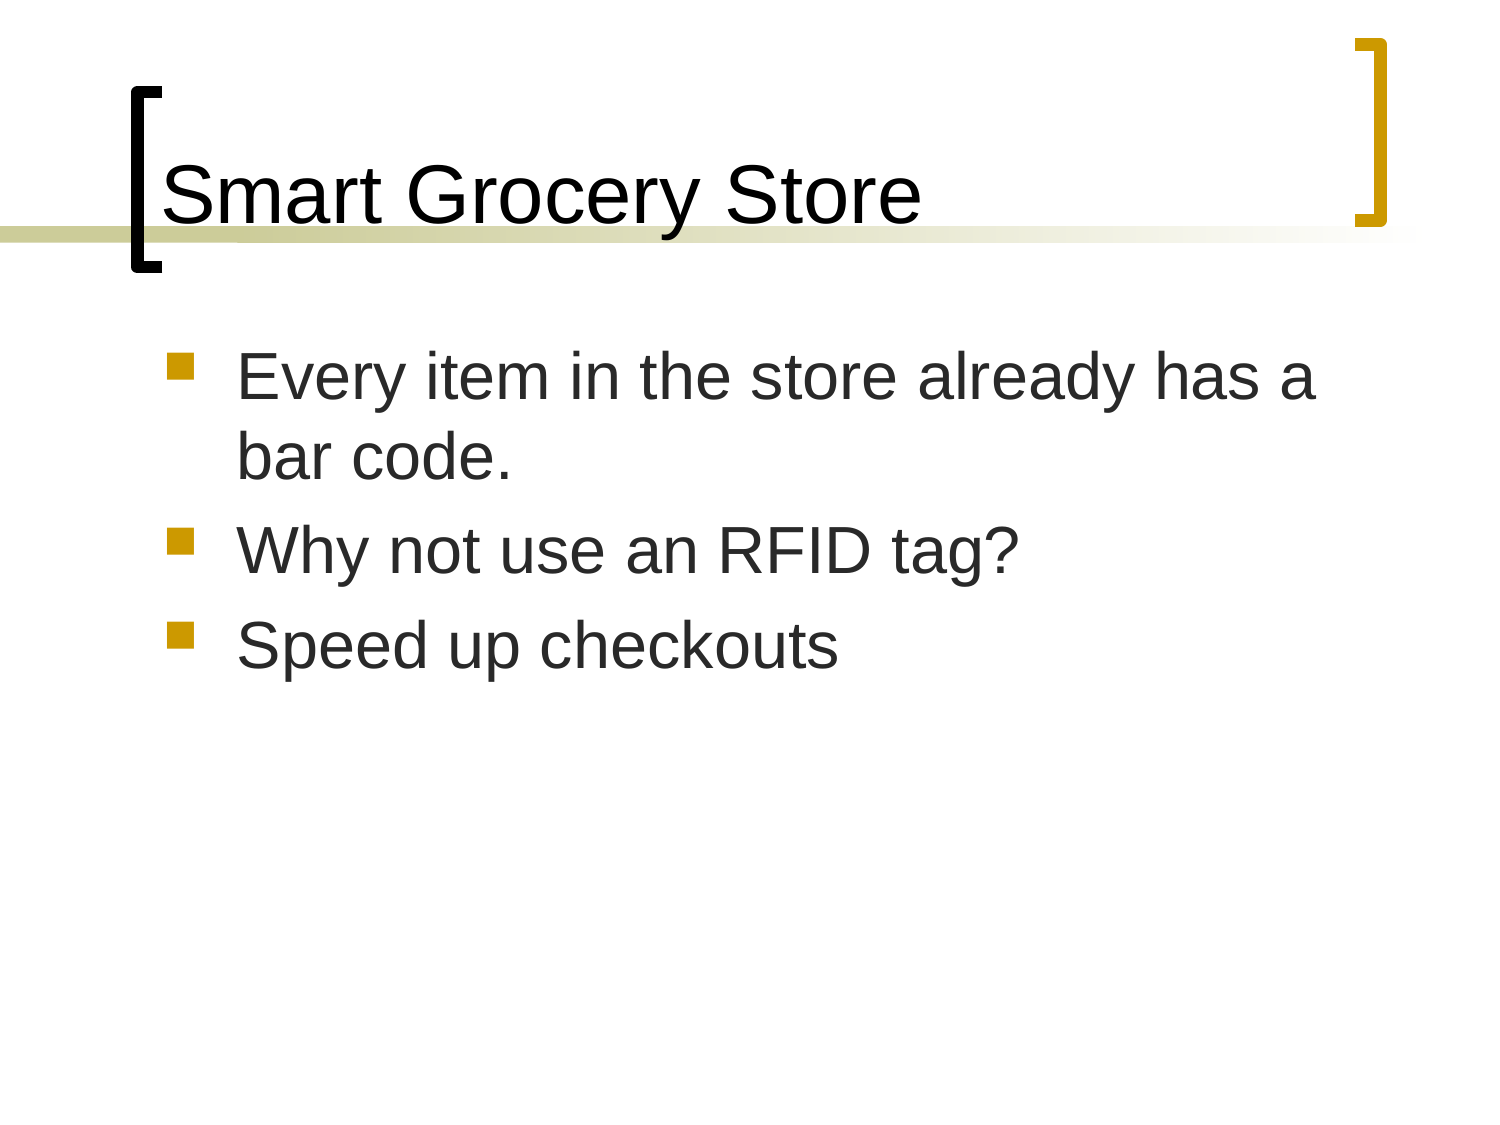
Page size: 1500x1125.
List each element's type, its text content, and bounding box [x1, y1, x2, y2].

title Smart Grocery Store [152, 15, 1328, 249]
list Every item in the store already has a bar code. Why not use an RFID tag? Speed up checkouts [155, 324, 1413, 1001]
